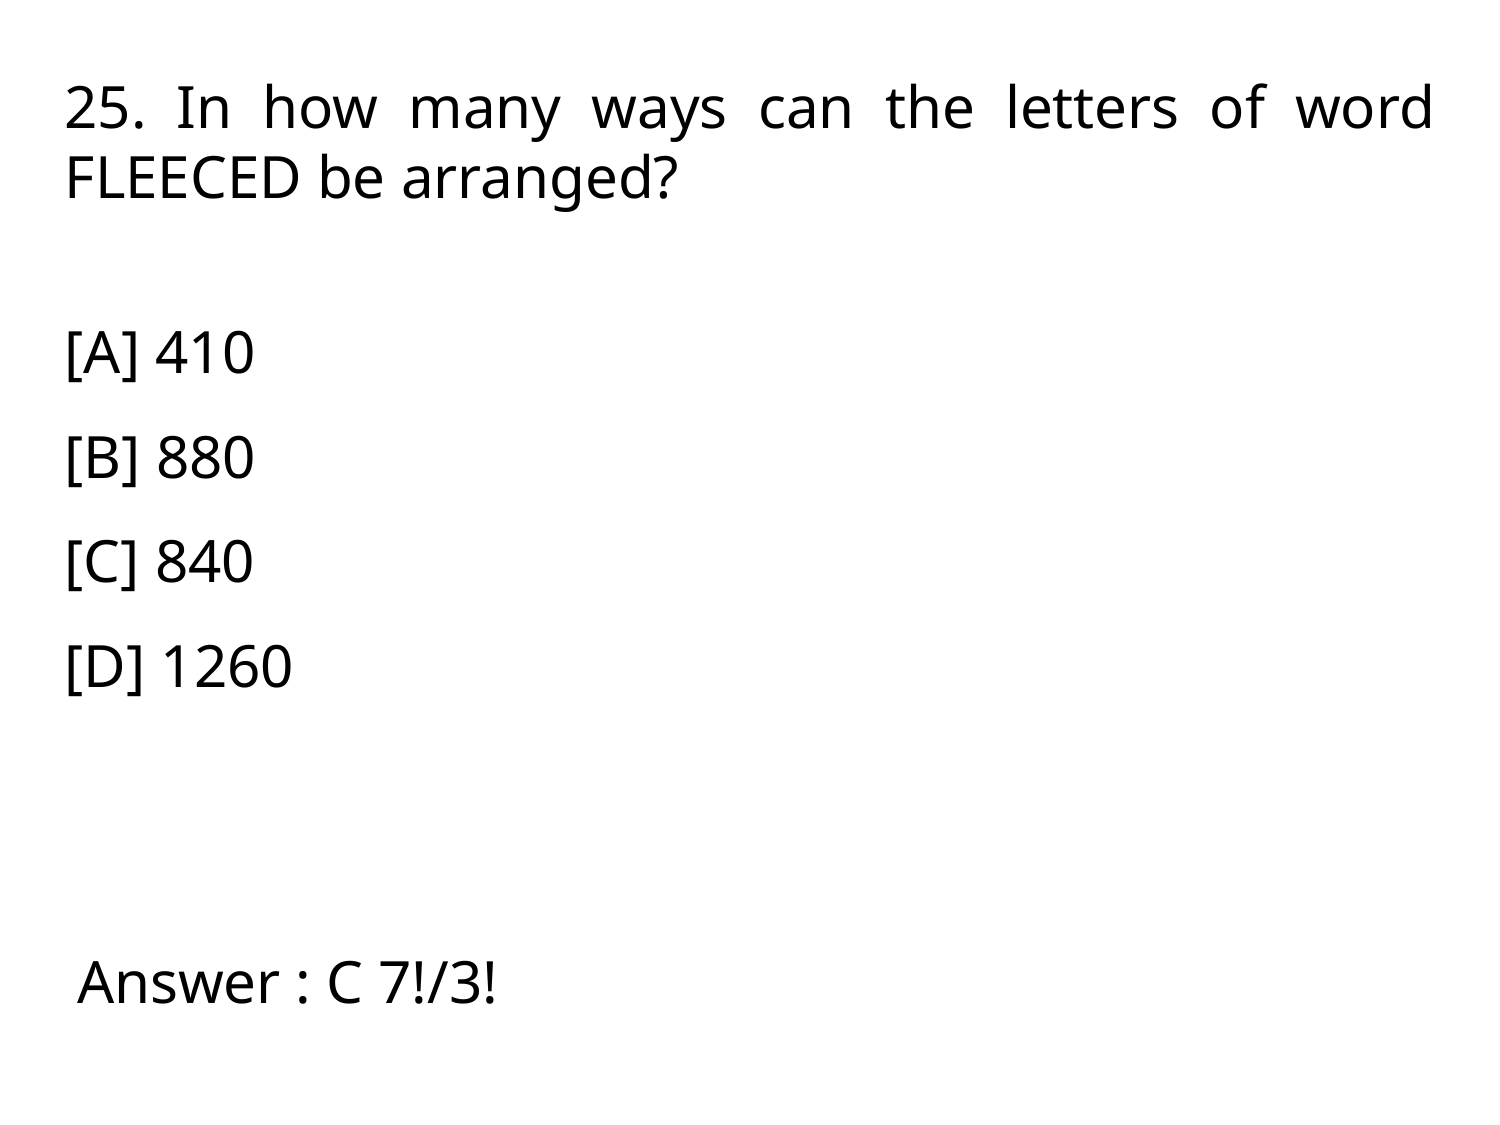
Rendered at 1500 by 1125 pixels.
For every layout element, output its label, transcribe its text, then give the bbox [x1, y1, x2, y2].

text_box 25. In how many ways can the letters of word FLEECED be arranged? [A] 410 [B] 880 [C] 840 [D] 1260 [50, 62, 1450, 707]
text_box Answer : C 7!/3! [62, 937, 1250, 1023]
